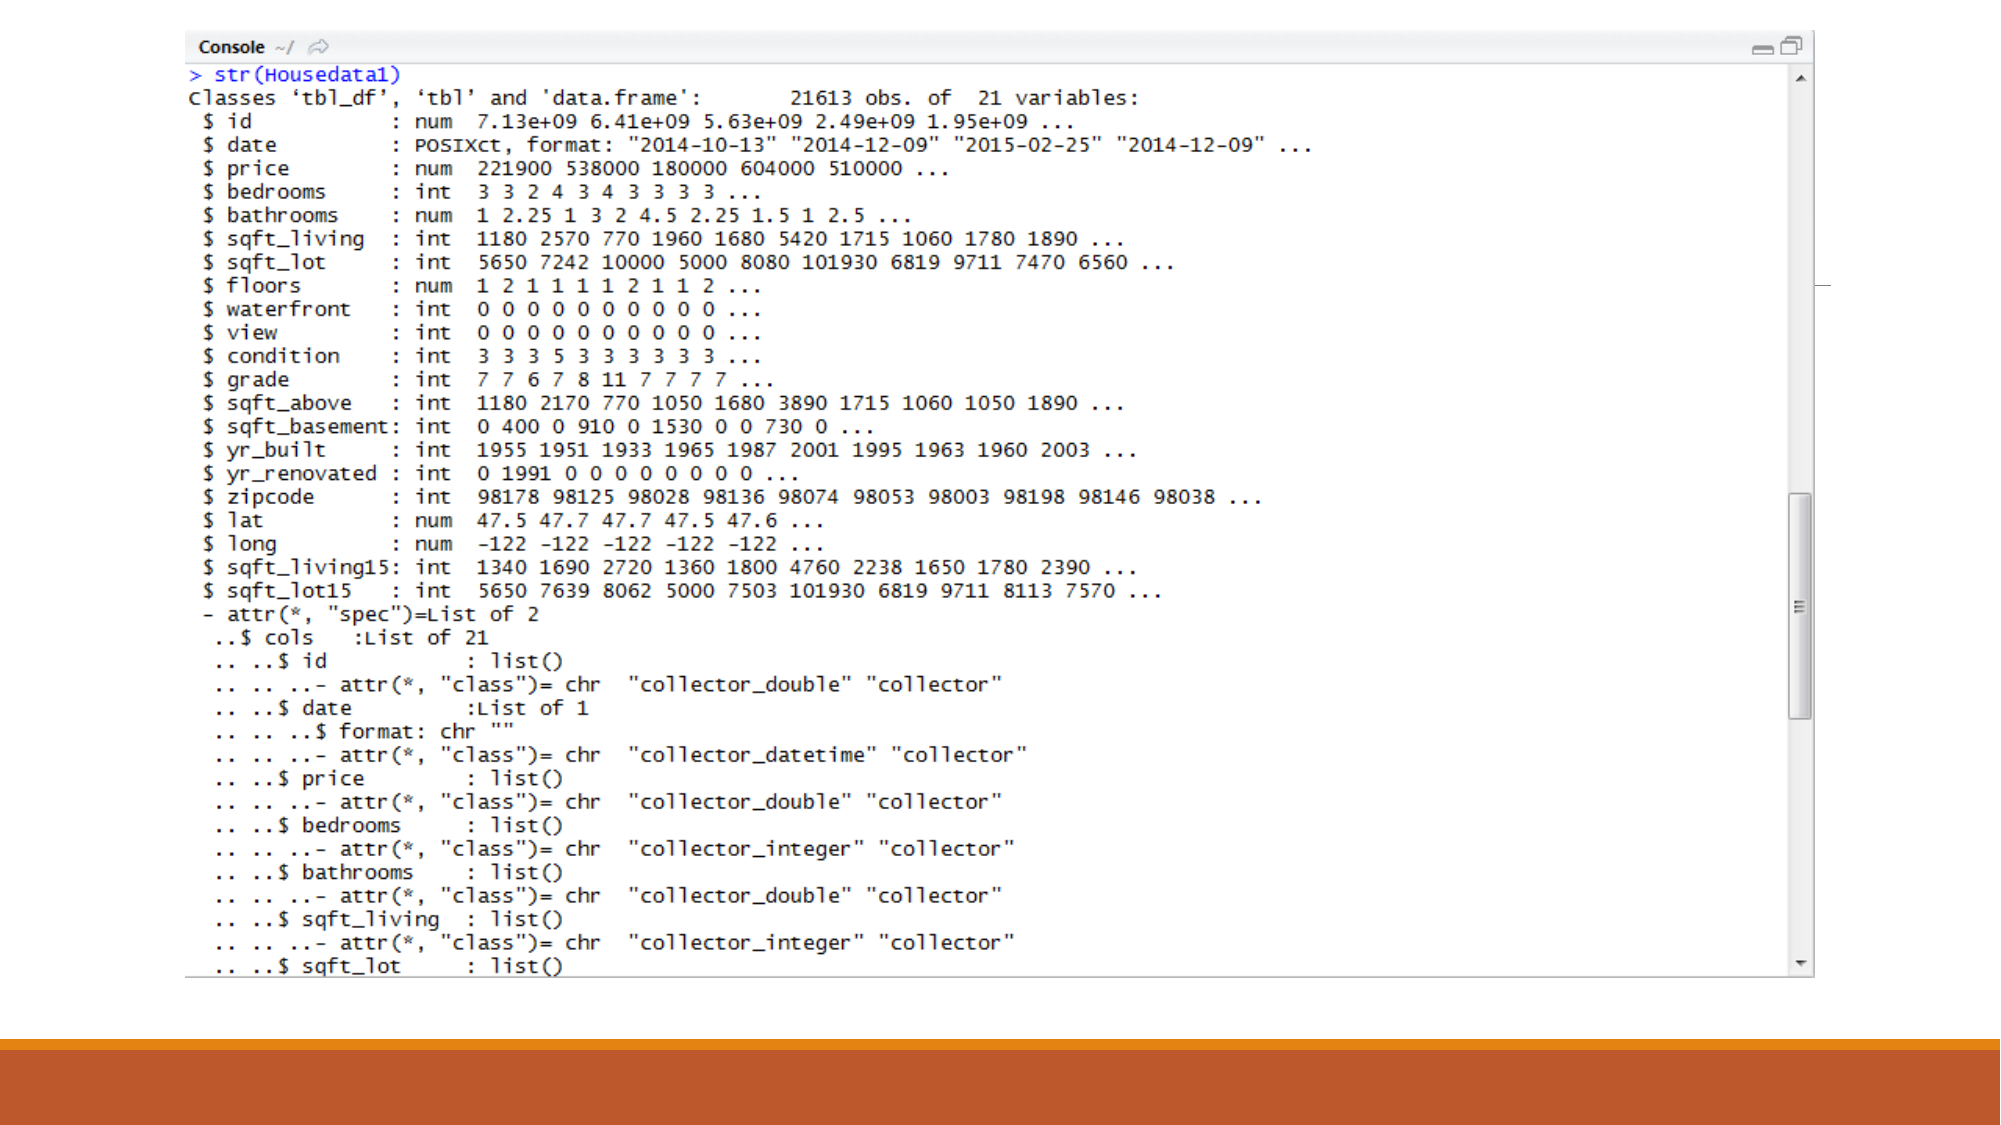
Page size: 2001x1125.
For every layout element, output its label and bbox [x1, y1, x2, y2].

picture [185, 30, 1815, 979]
